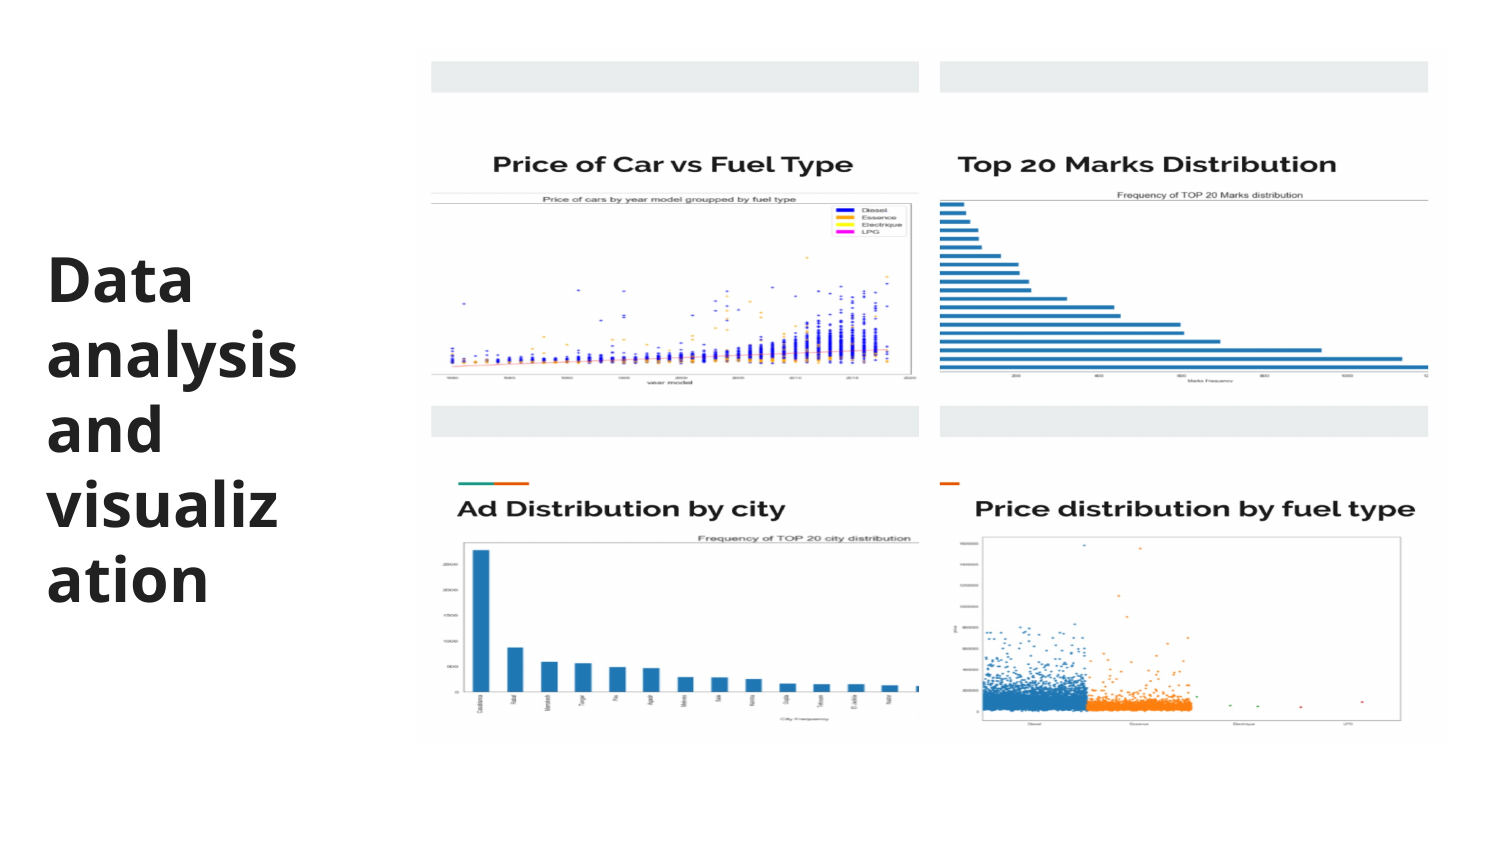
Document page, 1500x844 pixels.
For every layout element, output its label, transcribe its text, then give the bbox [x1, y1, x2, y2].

title Data analysis and visualization [31, 225, 323, 422]
picture [410, 47, 1450, 750]
